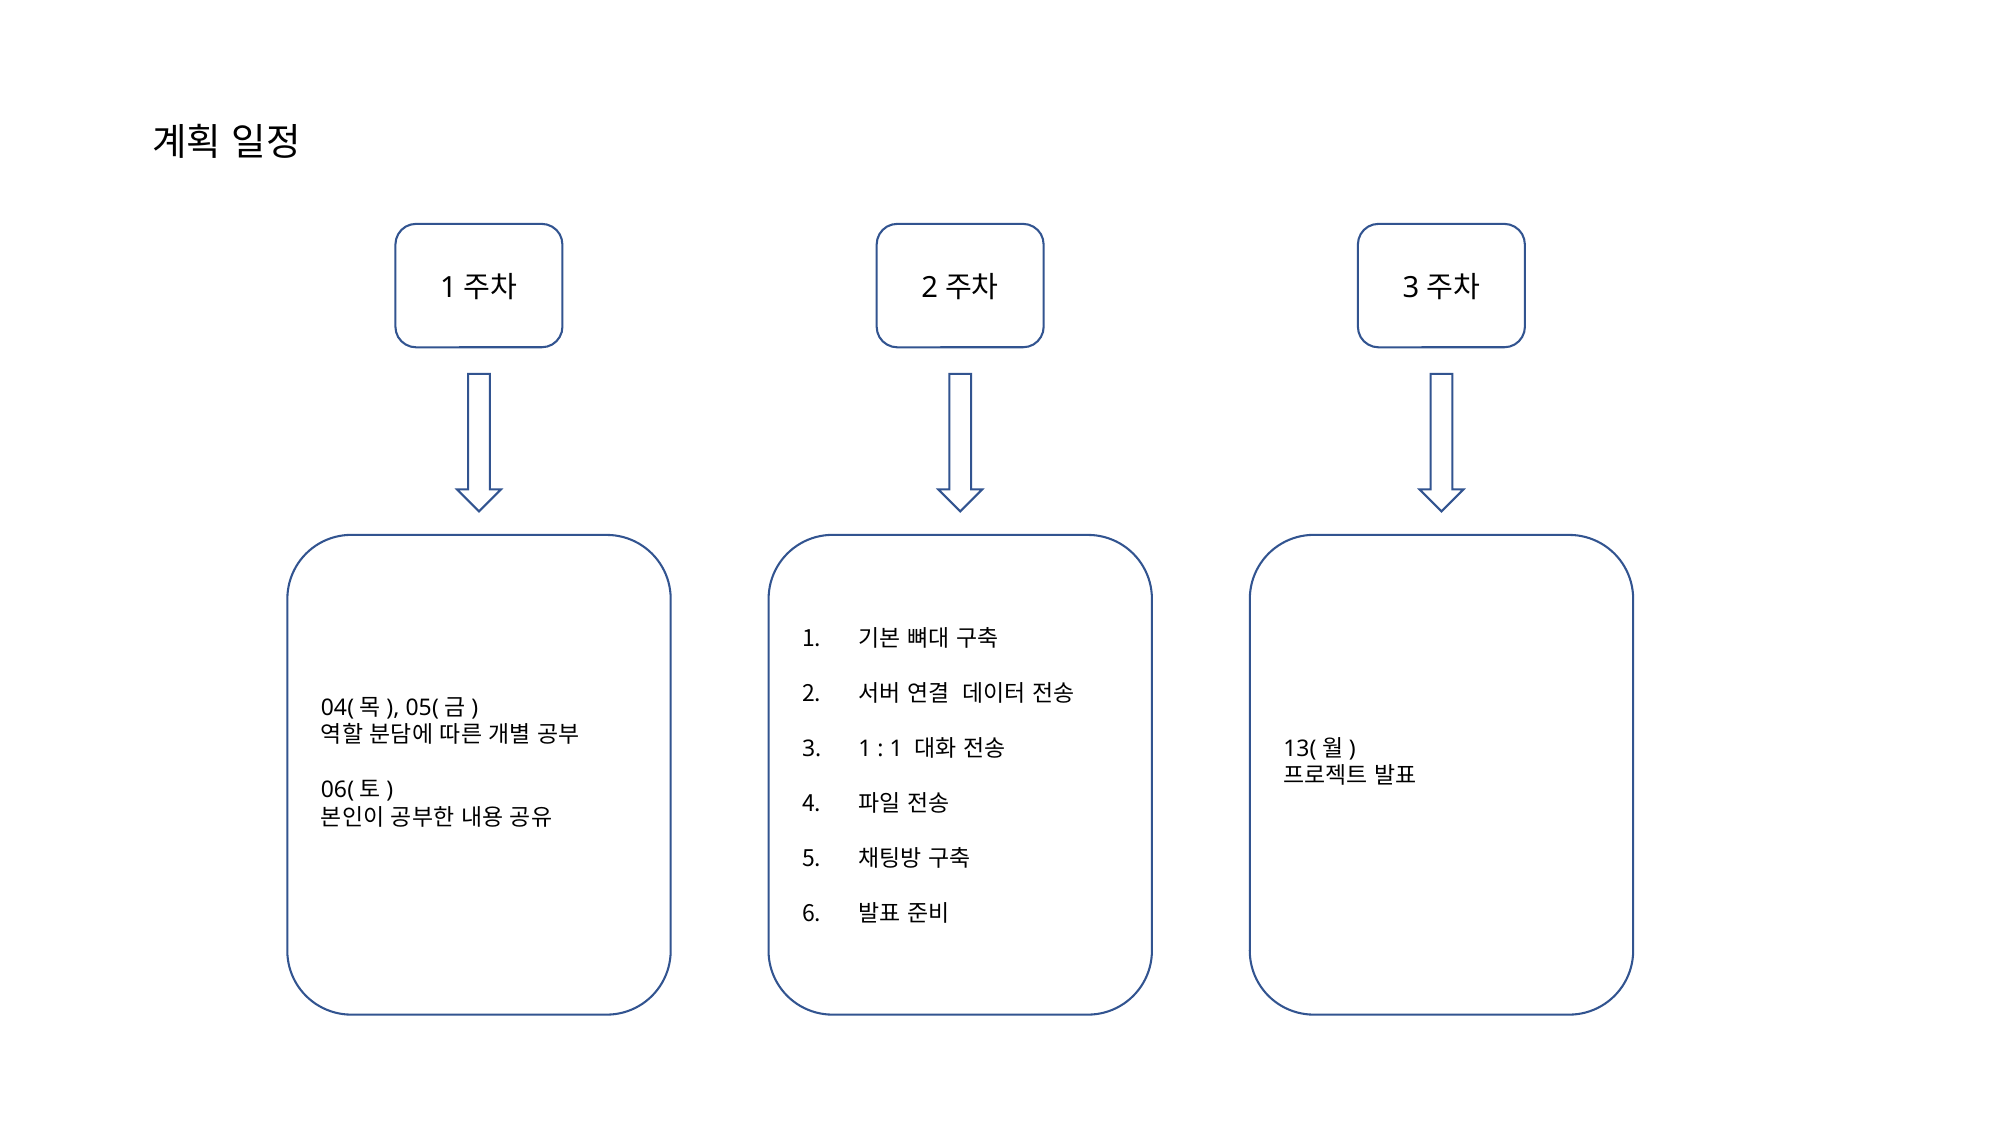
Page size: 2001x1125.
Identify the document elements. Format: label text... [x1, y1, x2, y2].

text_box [1249, 223, 1634, 1015]
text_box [287, 223, 671, 1015]
text_box 계획 일정 [137, 110, 316, 171]
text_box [768, 223, 1152, 1015]
